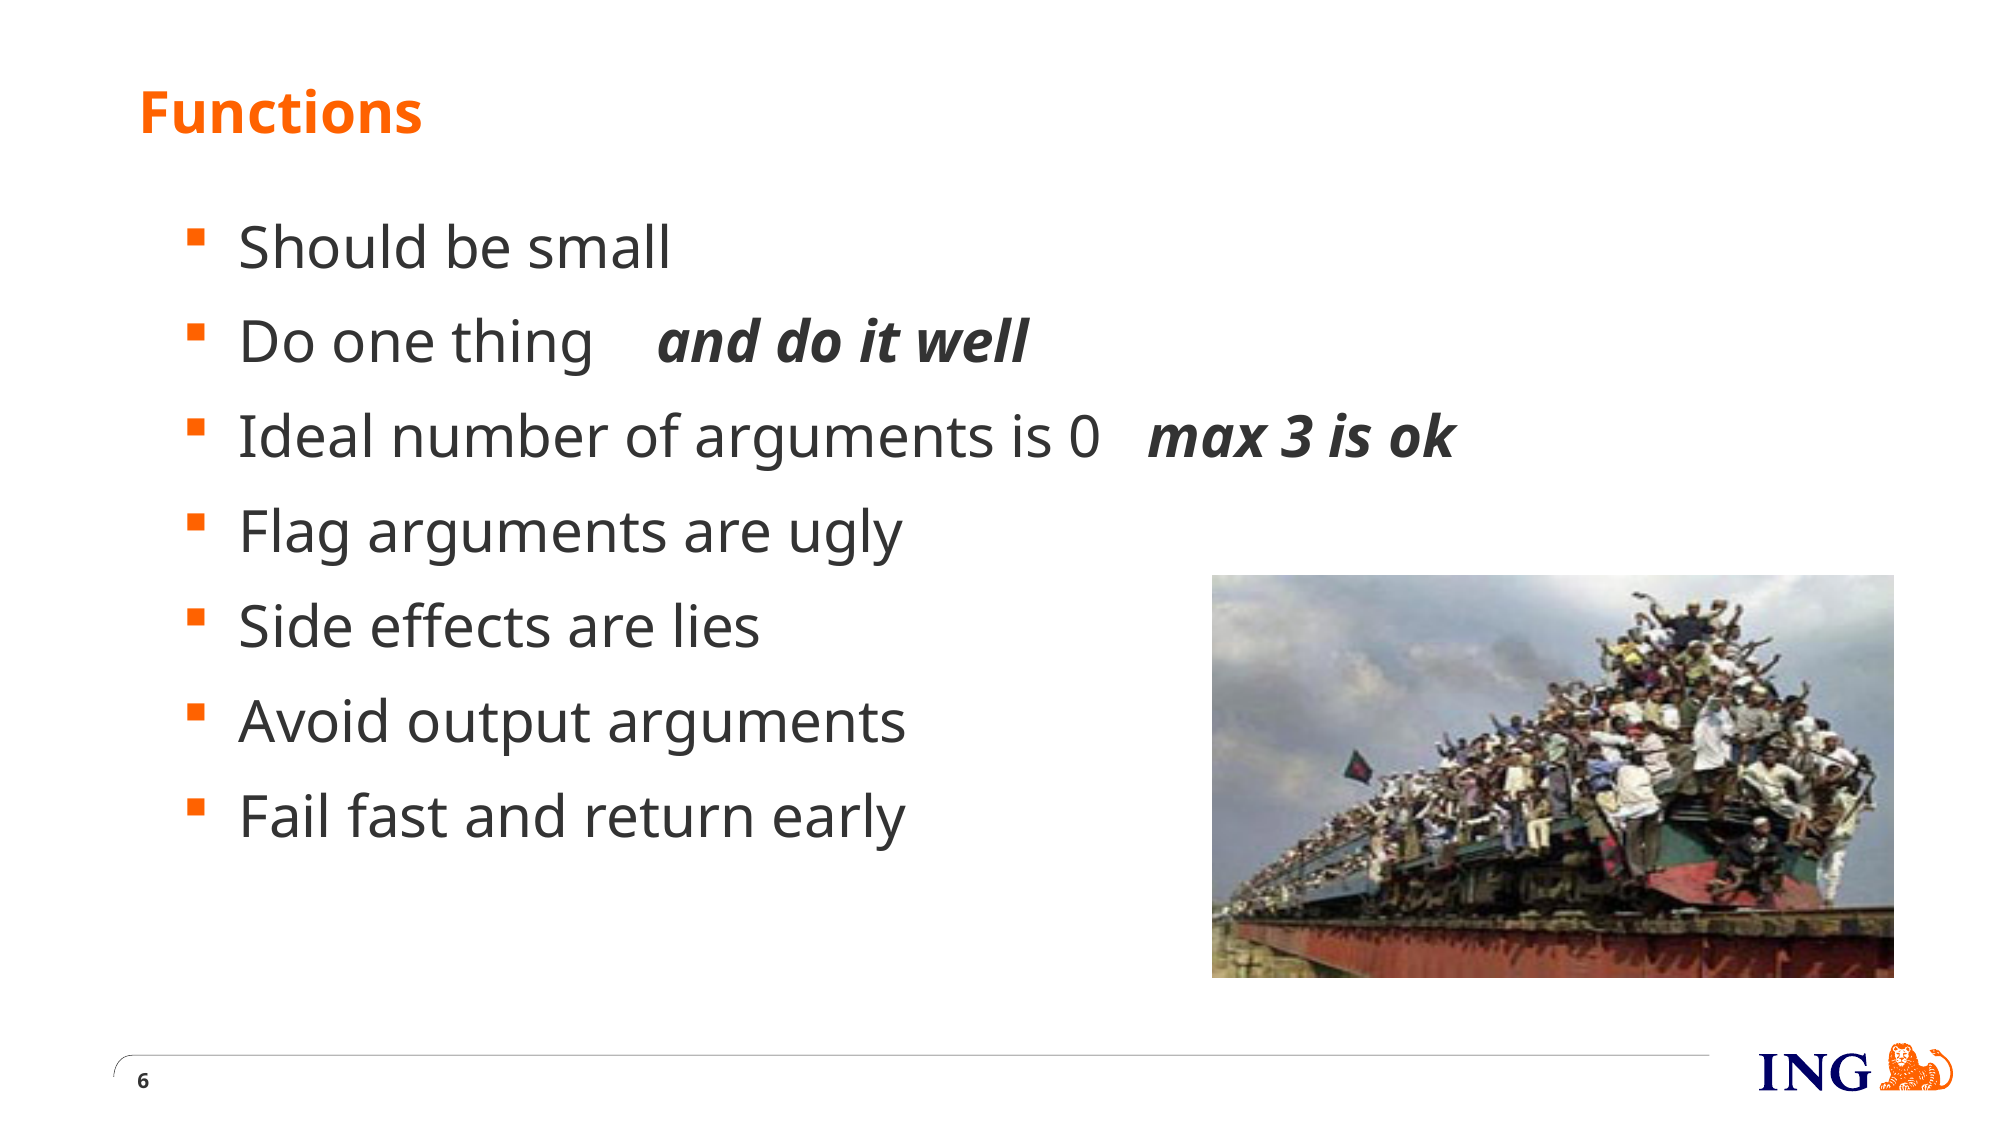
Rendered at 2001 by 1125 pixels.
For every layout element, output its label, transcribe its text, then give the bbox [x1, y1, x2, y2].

list Should be small Do one thing and do it well Ideal number of arguments is 0 max 3 is ok Flag arguments are ugly Side effects are lies Avoid output arguments Fail fast and return early [138, 209, 1860, 1018]
title Functions [138, 46, 1860, 187]
slide_number 6 [137, 1066, 219, 1097]
picture [1212, 575, 1894, 978]
